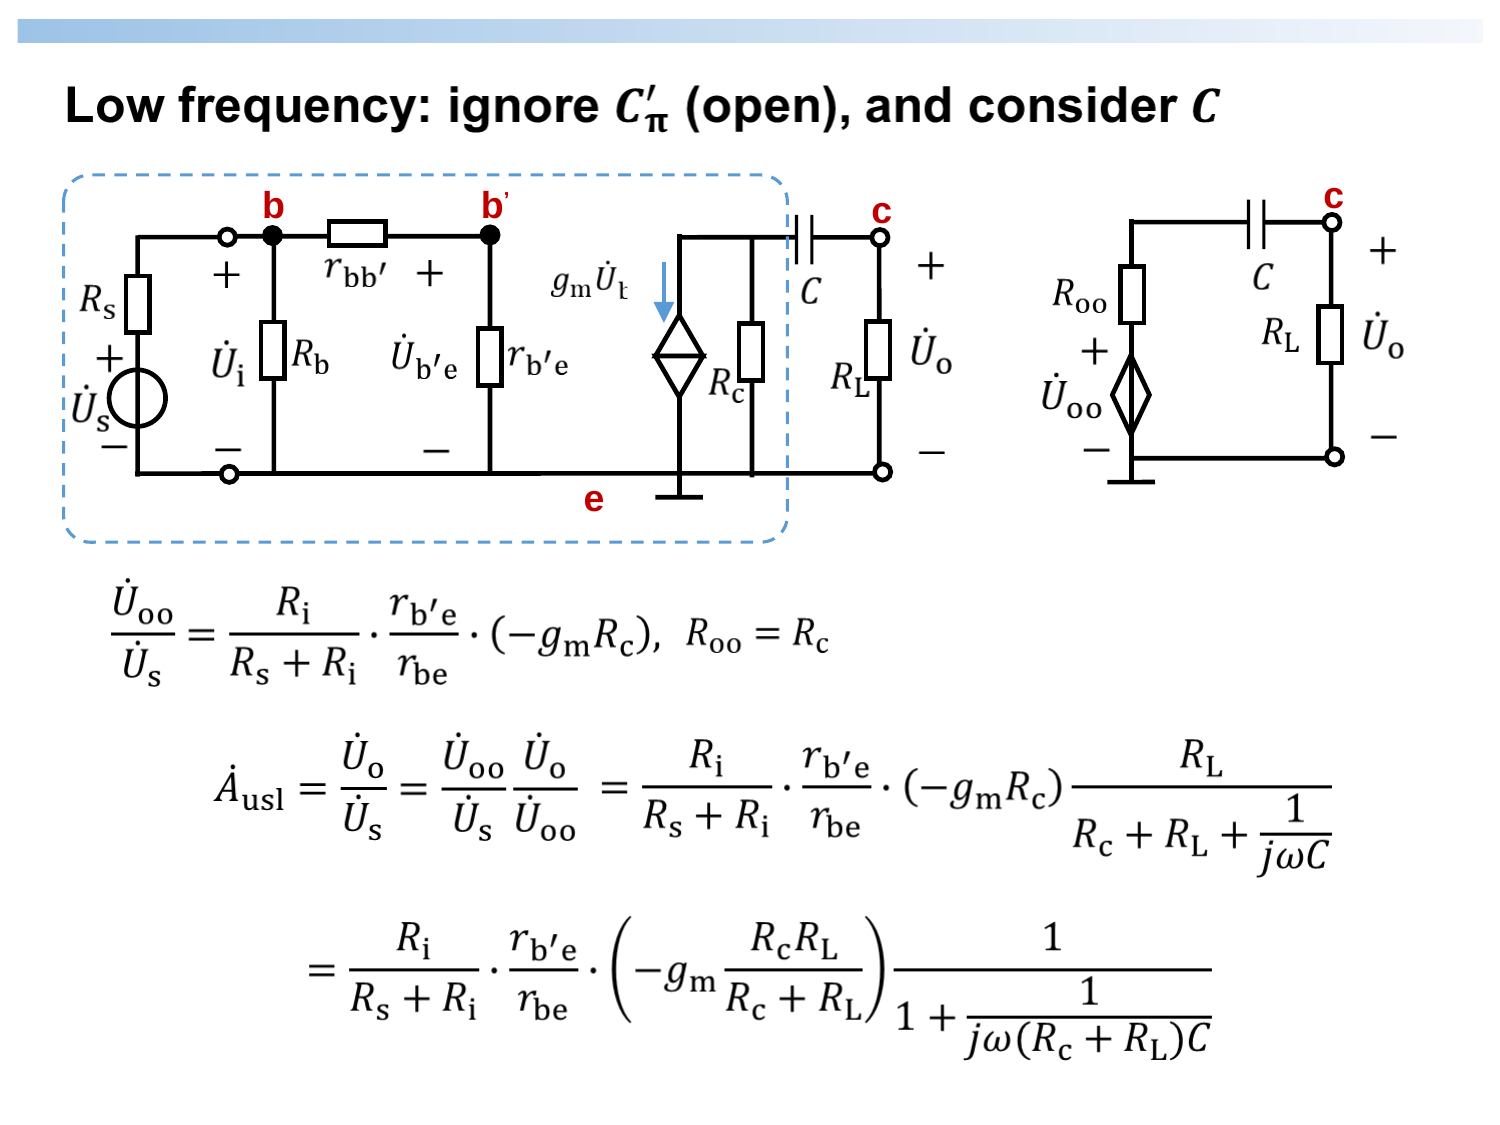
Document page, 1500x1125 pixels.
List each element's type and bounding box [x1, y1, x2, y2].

text_box [49, 65, 1391, 141]
text_box [65, 528, 785, 544]
text_box [377, 720, 598, 850]
text_box [17, 18, 1483, 44]
text_box [225, 903, 1294, 1069]
text_box [1019, 163, 1433, 482]
text_box [568, 727, 1362, 887]
text_box [49, 173, 981, 528]
text_box [193, 719, 407, 849]
text_box [88, 565, 683, 696]
text_box [674, 608, 842, 654]
